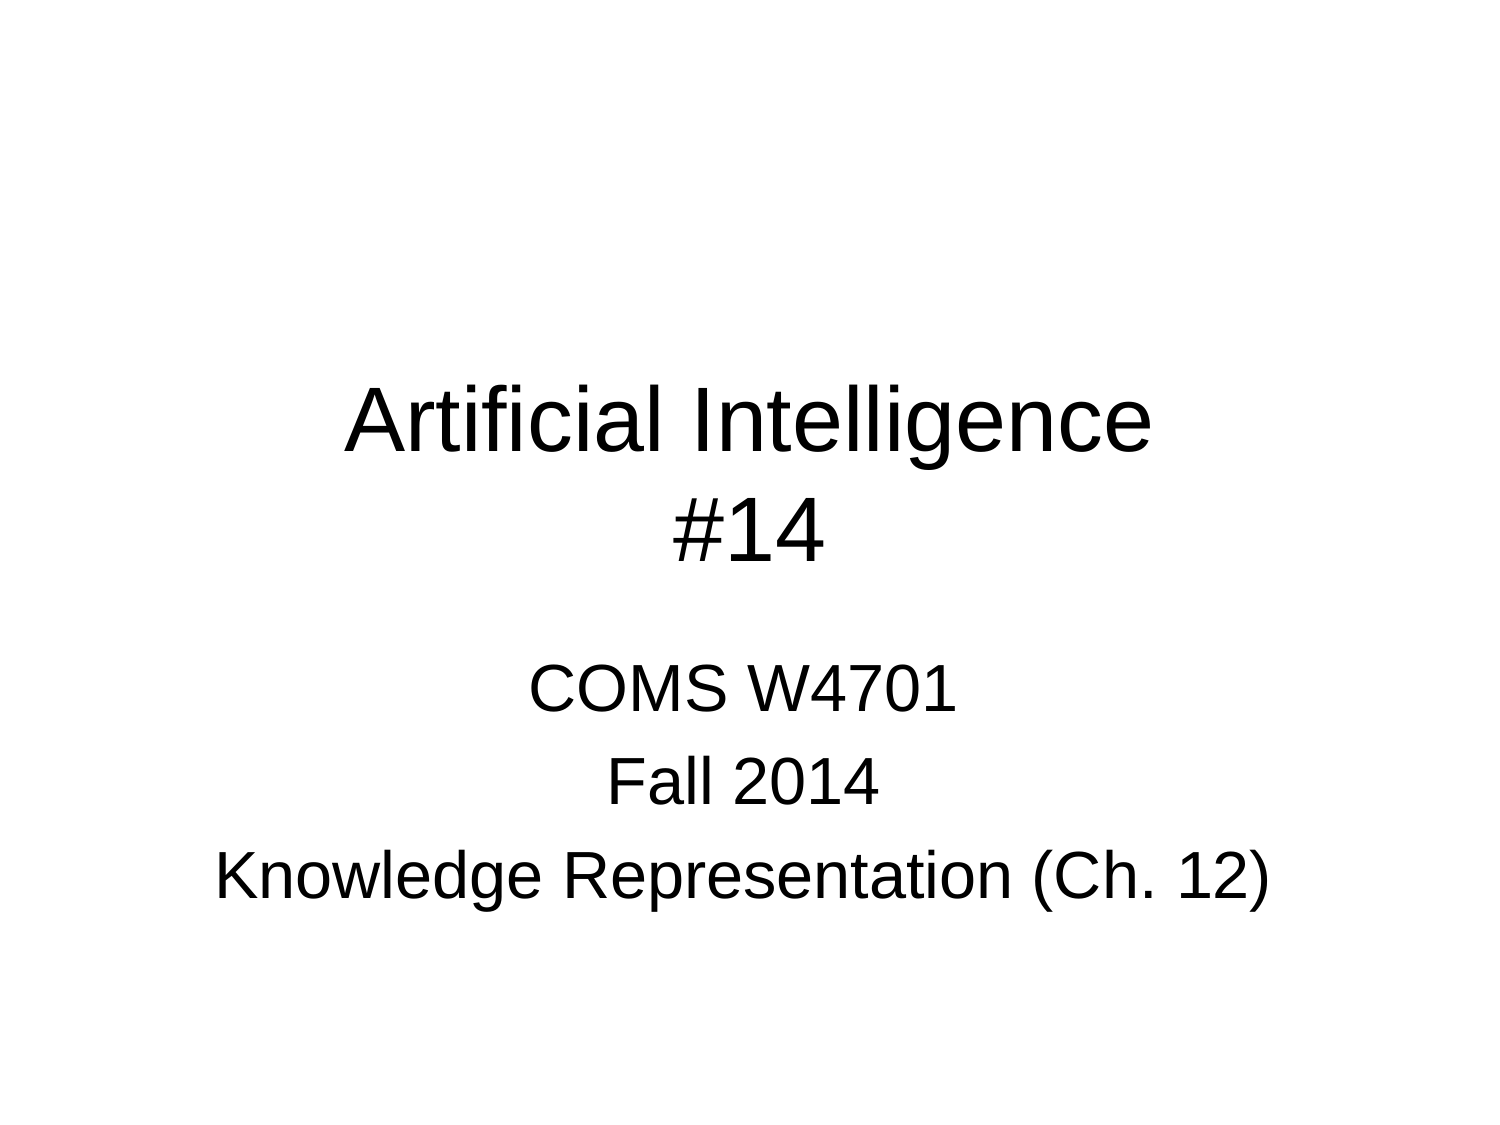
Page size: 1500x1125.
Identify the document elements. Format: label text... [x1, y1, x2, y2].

title Artificial Intelligence #14 [112, 349, 1388, 591]
subtitle COMS W4701 Fall 2014 Knowledge Representation (Ch. 12) [174, 637, 1313, 925]
